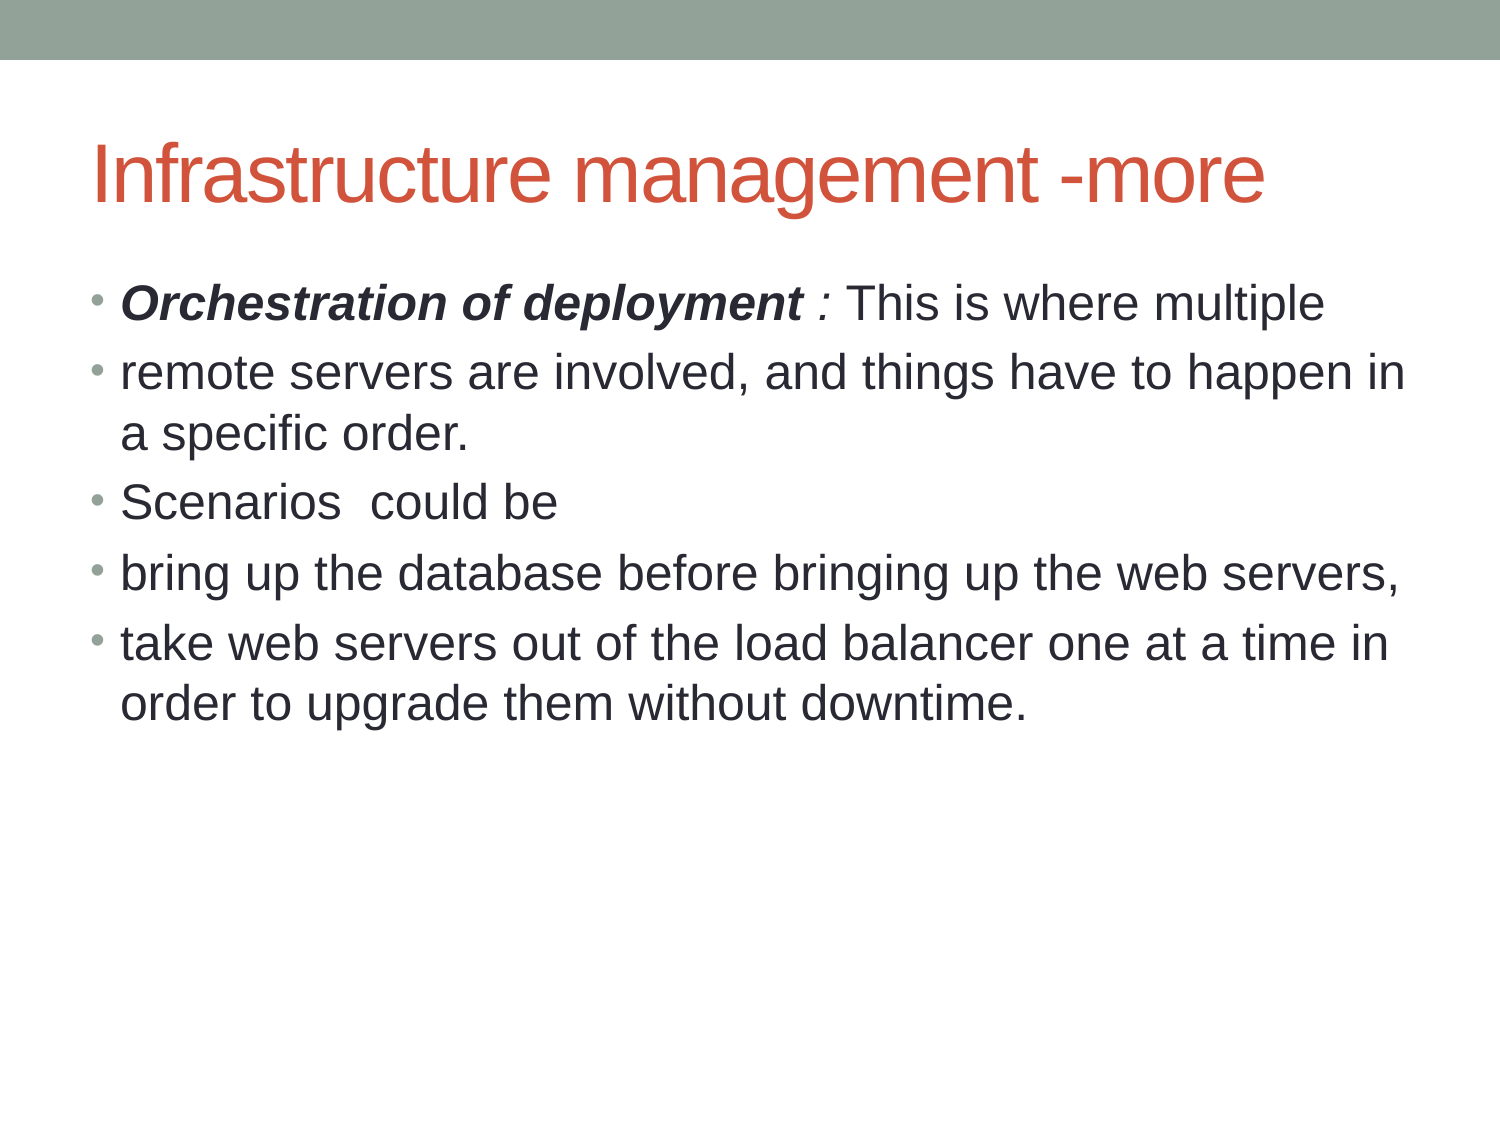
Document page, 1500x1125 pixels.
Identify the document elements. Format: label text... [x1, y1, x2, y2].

list Orchestration of deployment : This is where multiple remote servers are involved, and things have to happen in a specific order. Scenarios could be bring up the database before bringing up the web servers, take web servers out of the load balancer one at a time in order to upgrade them without downtime. [75, 262, 1425, 1063]
title Infrastructure management -more [75, 87, 1425, 250]
